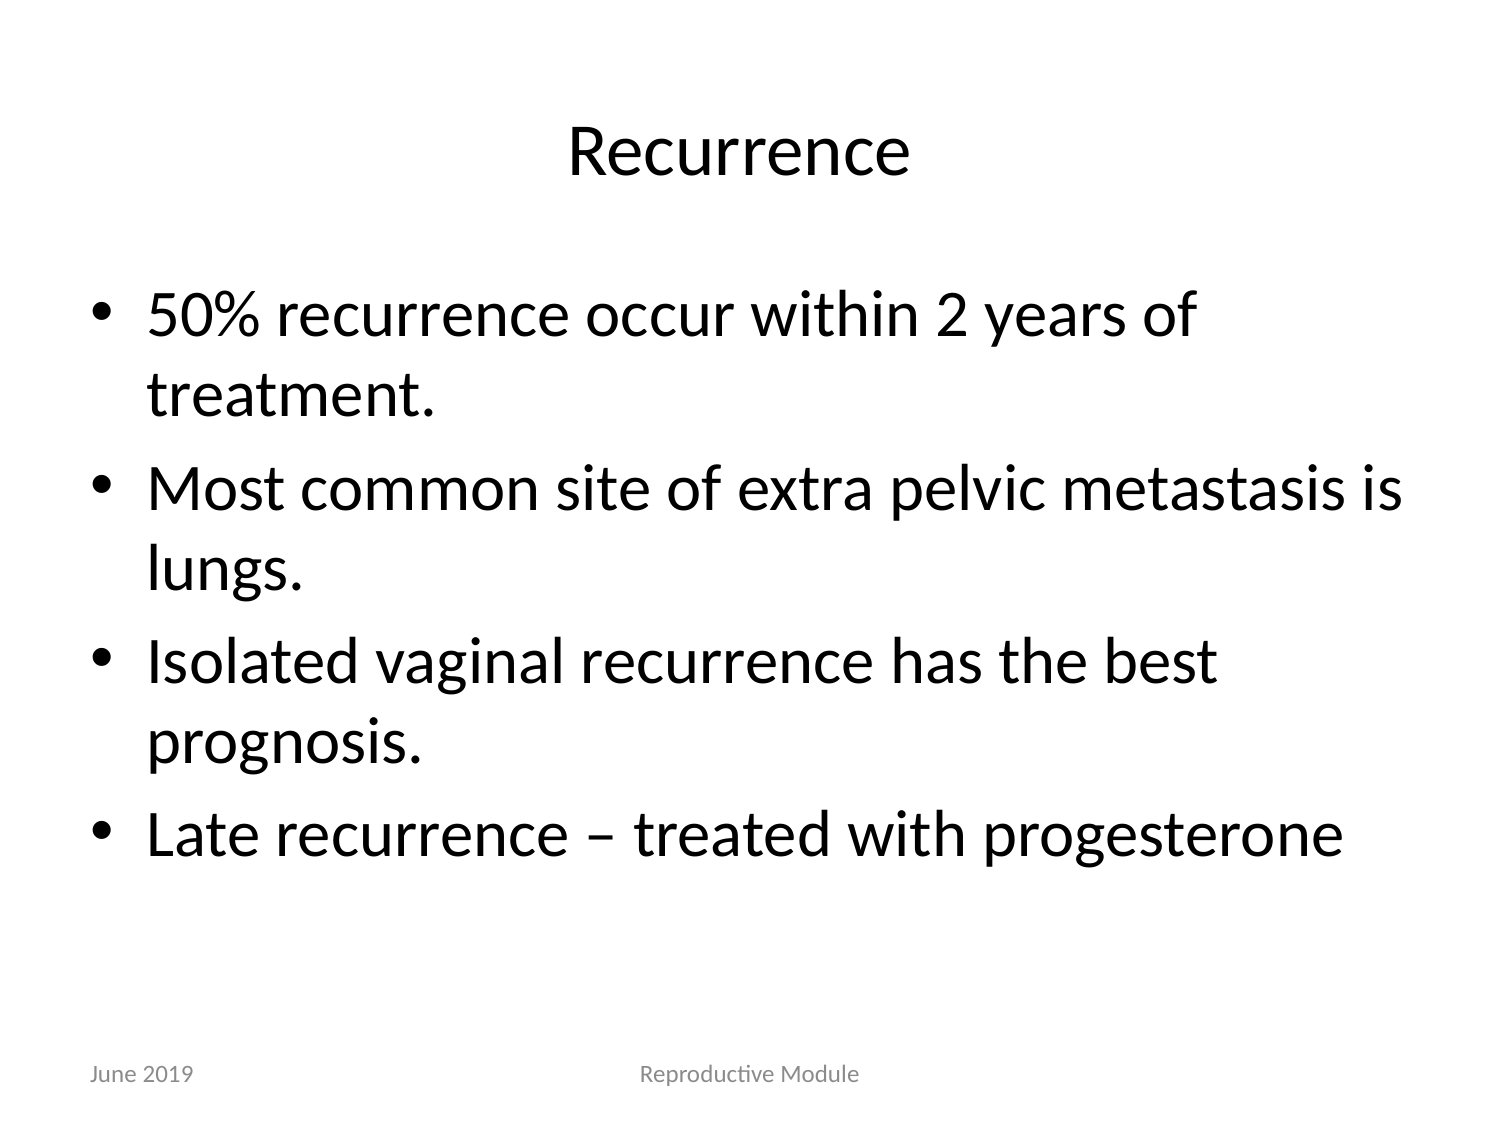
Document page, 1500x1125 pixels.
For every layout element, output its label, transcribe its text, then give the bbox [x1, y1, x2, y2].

title Recurrence [75, 45, 1425, 233]
list 50% recurrence occur within 2 years of treatment. Most common site of extra pelvic metastasis is lungs. Isolated vaginal recurrence has the best prognosis. Late recurrence – treated with progesterone [75, 262, 1425, 1005]
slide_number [75, 1042, 425, 1103]
footer Reproductive Module [512, 1042, 988, 1103]
